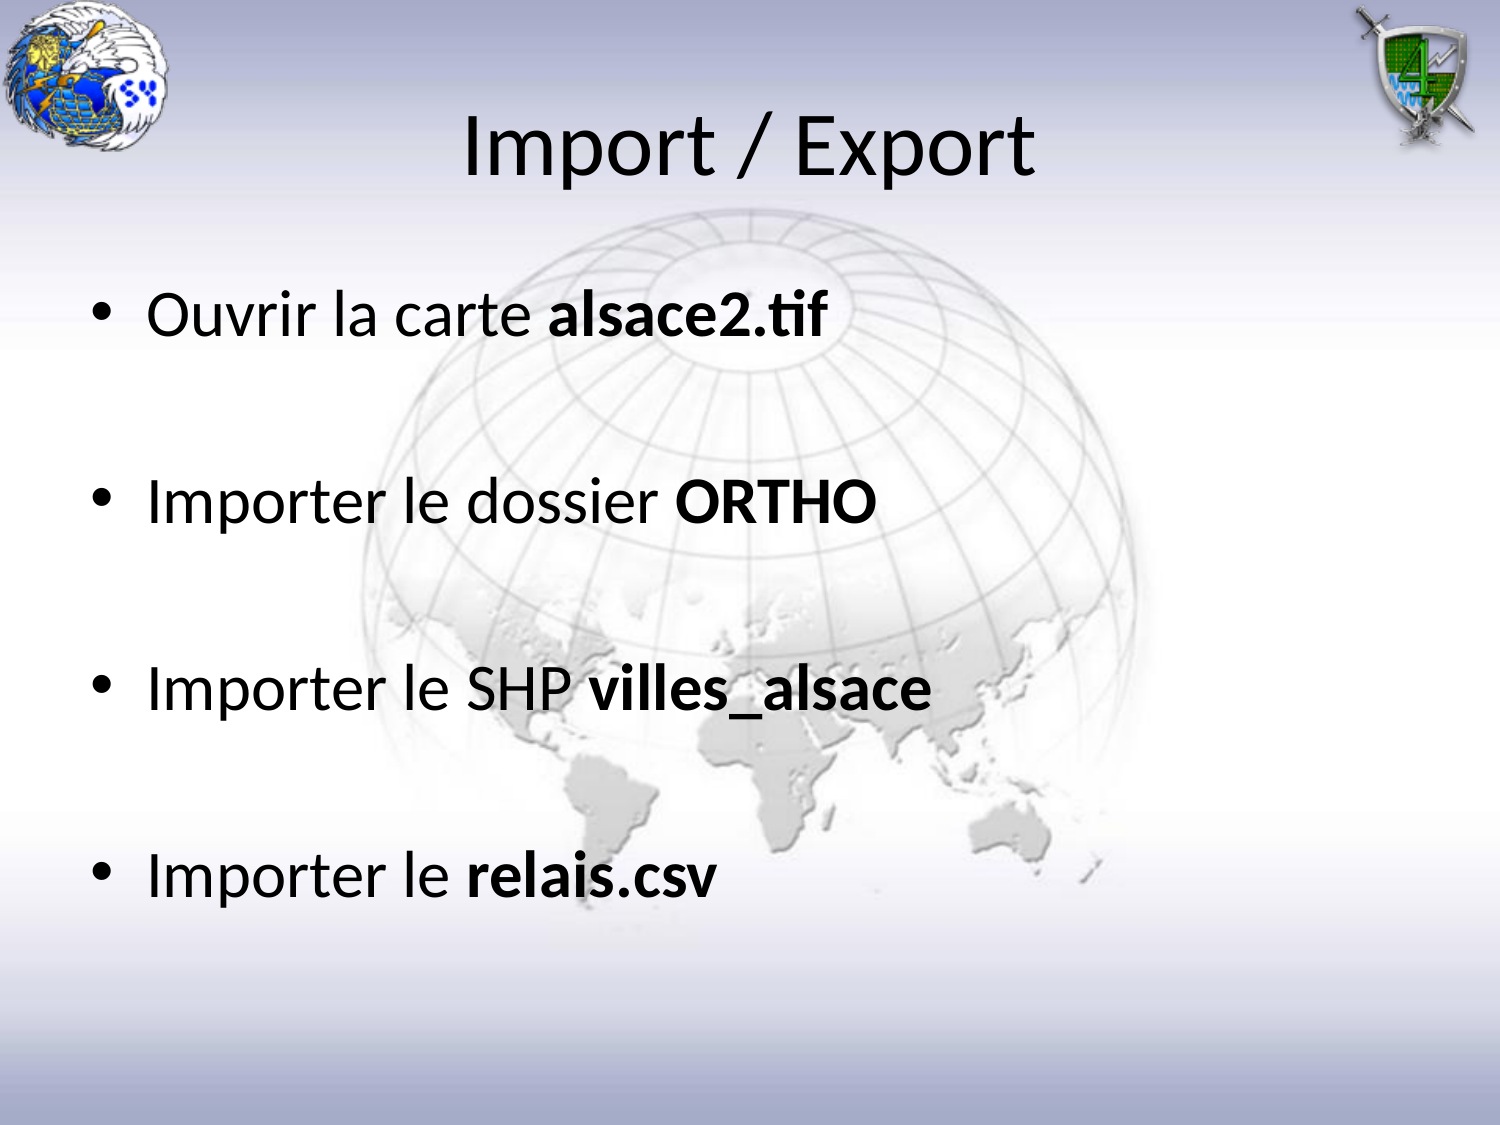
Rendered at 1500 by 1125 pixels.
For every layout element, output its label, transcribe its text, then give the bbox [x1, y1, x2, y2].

text_box Ouvrir la carte alsace2.tif Importer le dossier ORTHO Importer le SHP villes_alsace Importer le relais.csv [74, 262, 1425, 1005]
title Import / Export [75, 45, 1425, 233]
picture [0, 0, 1500, 1125]
